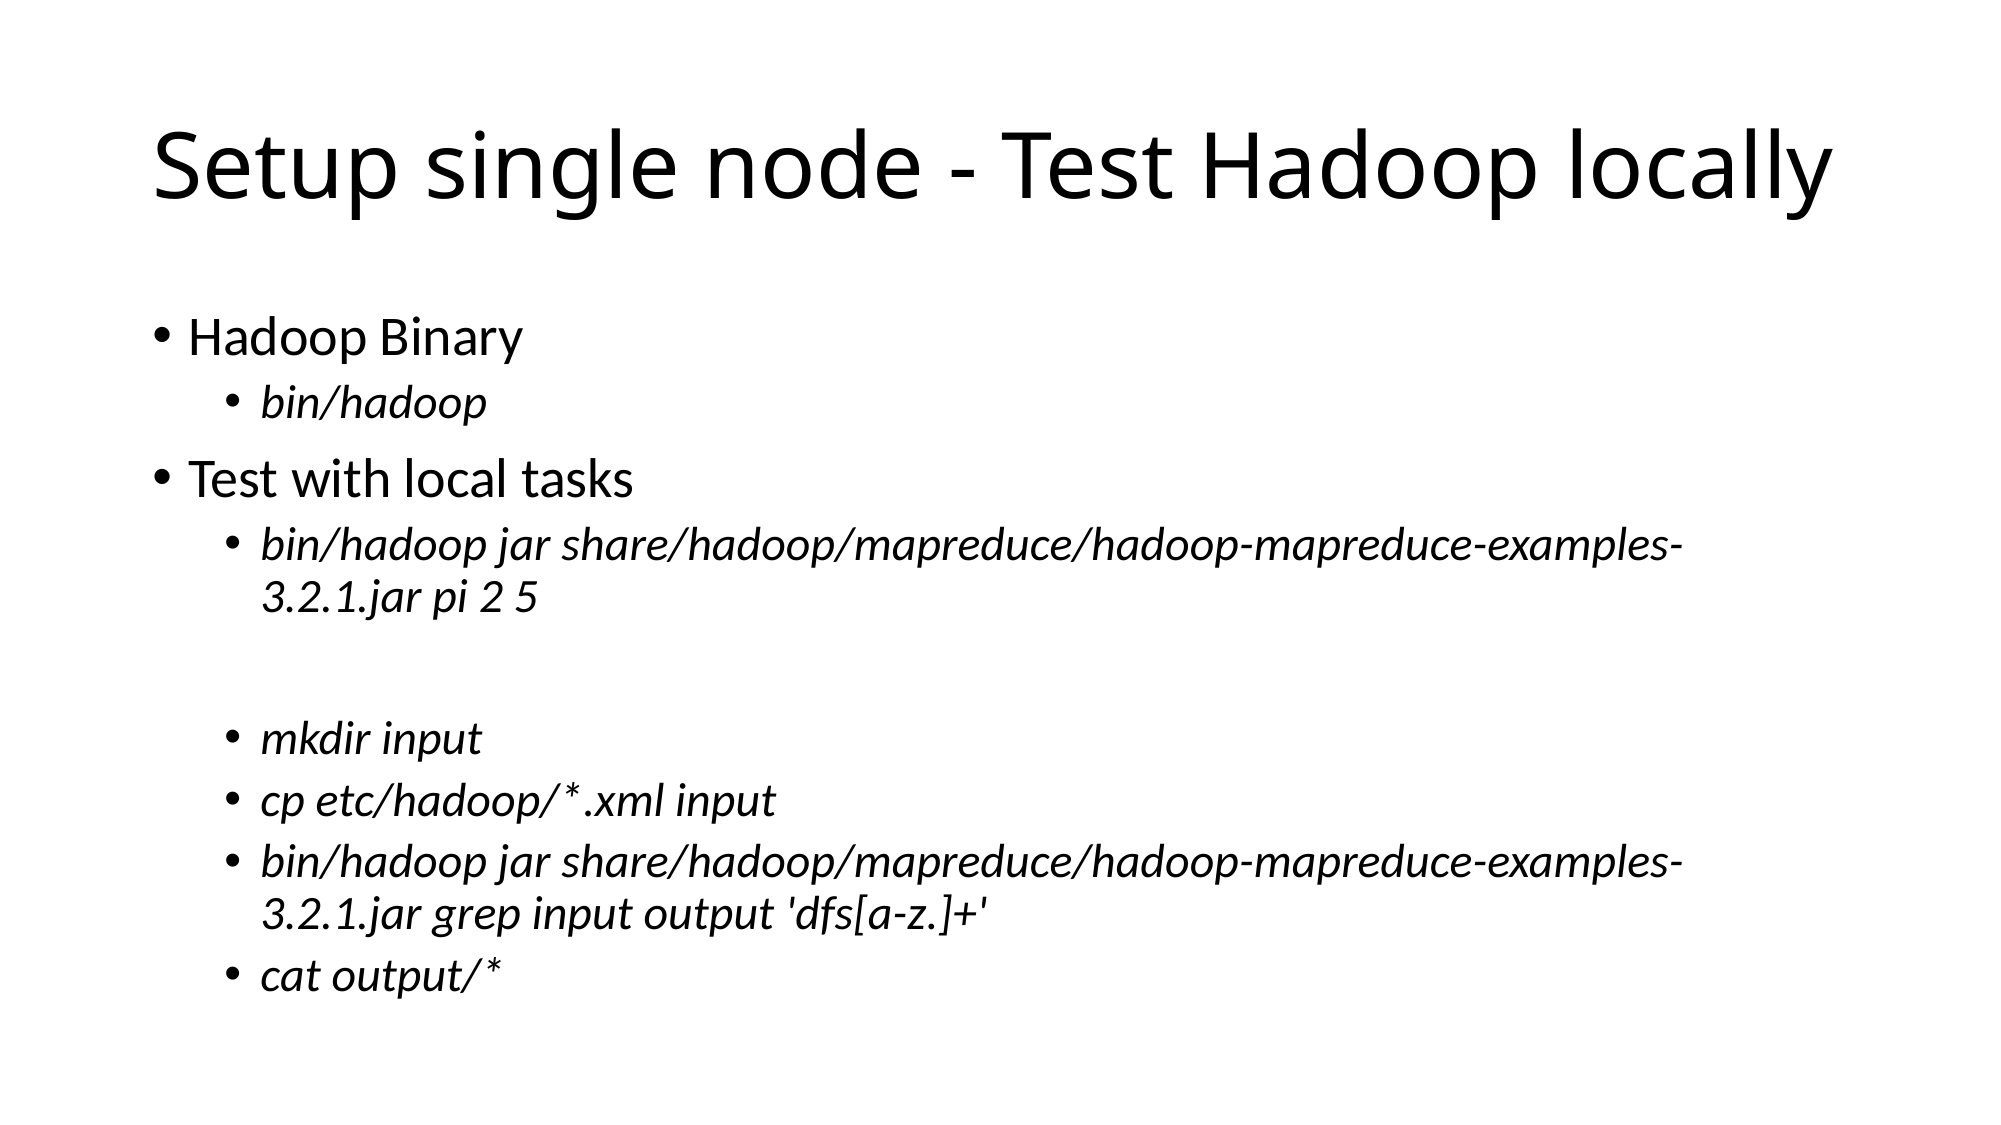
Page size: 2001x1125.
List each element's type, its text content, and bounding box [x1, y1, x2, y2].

title Setup single node - Test Hadoop locally [137, 59, 1863, 278]
list Hadoop Binary bin/hadoop Test with local tasks bin/hadoop jar share/hadoop/mapreduce/hadoop-mapreduce-examples-3.2.1.jar pi 2 5 mkdir input cp etc/hadoop/*.xml input bin/hadoop jar share/hadoop/mapreduce/hadoop-mapreduce-examples-3.2.1.jar grep input output 'dfs[a-z.]+' cat output/* [137, 299, 1863, 1014]
